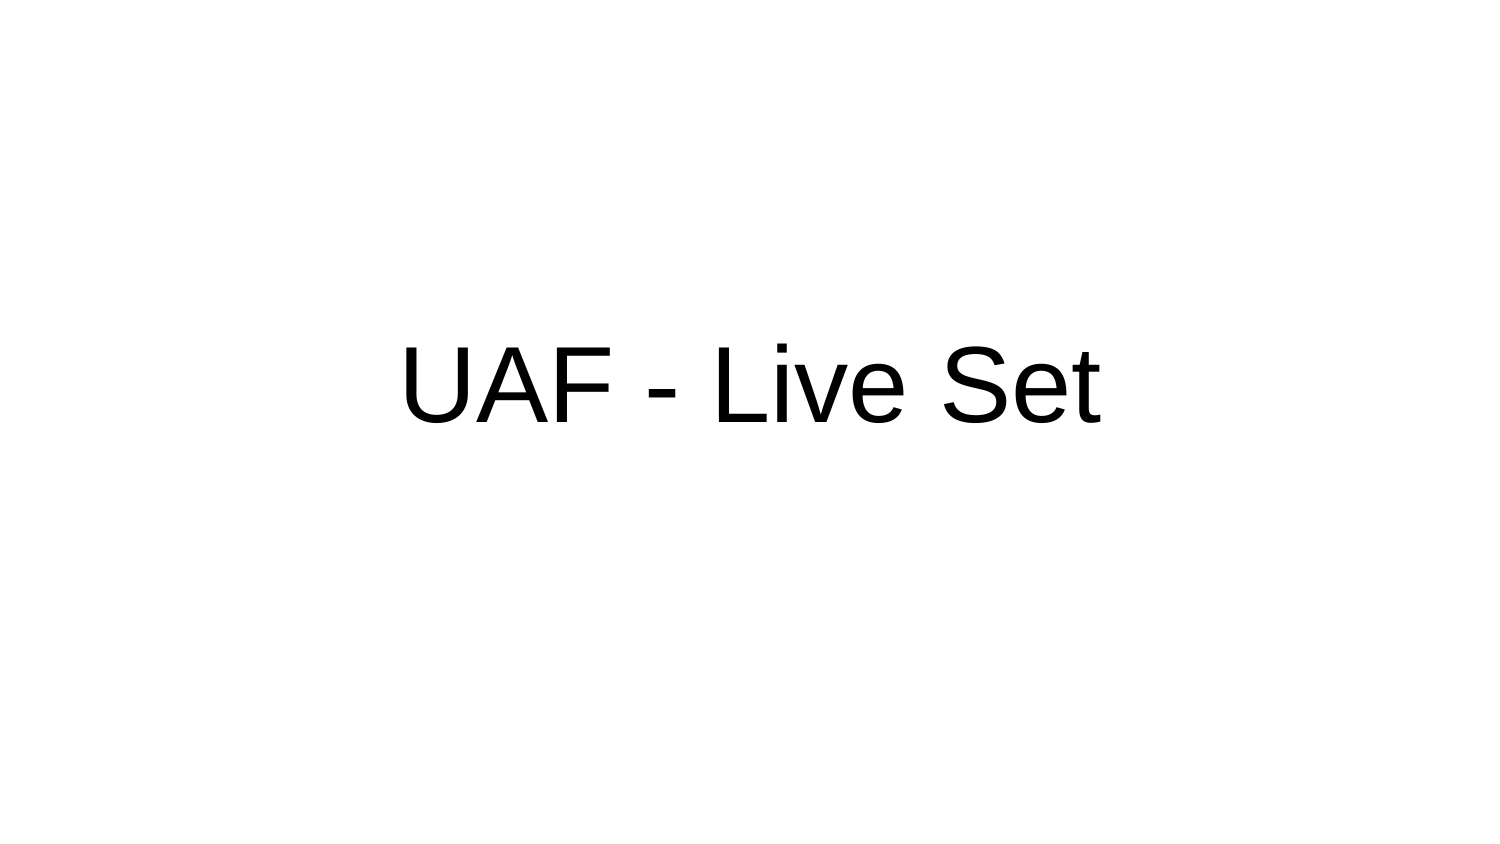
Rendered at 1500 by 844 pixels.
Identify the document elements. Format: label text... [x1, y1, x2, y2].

title UAF - Live Set [51, 122, 1449, 459]
